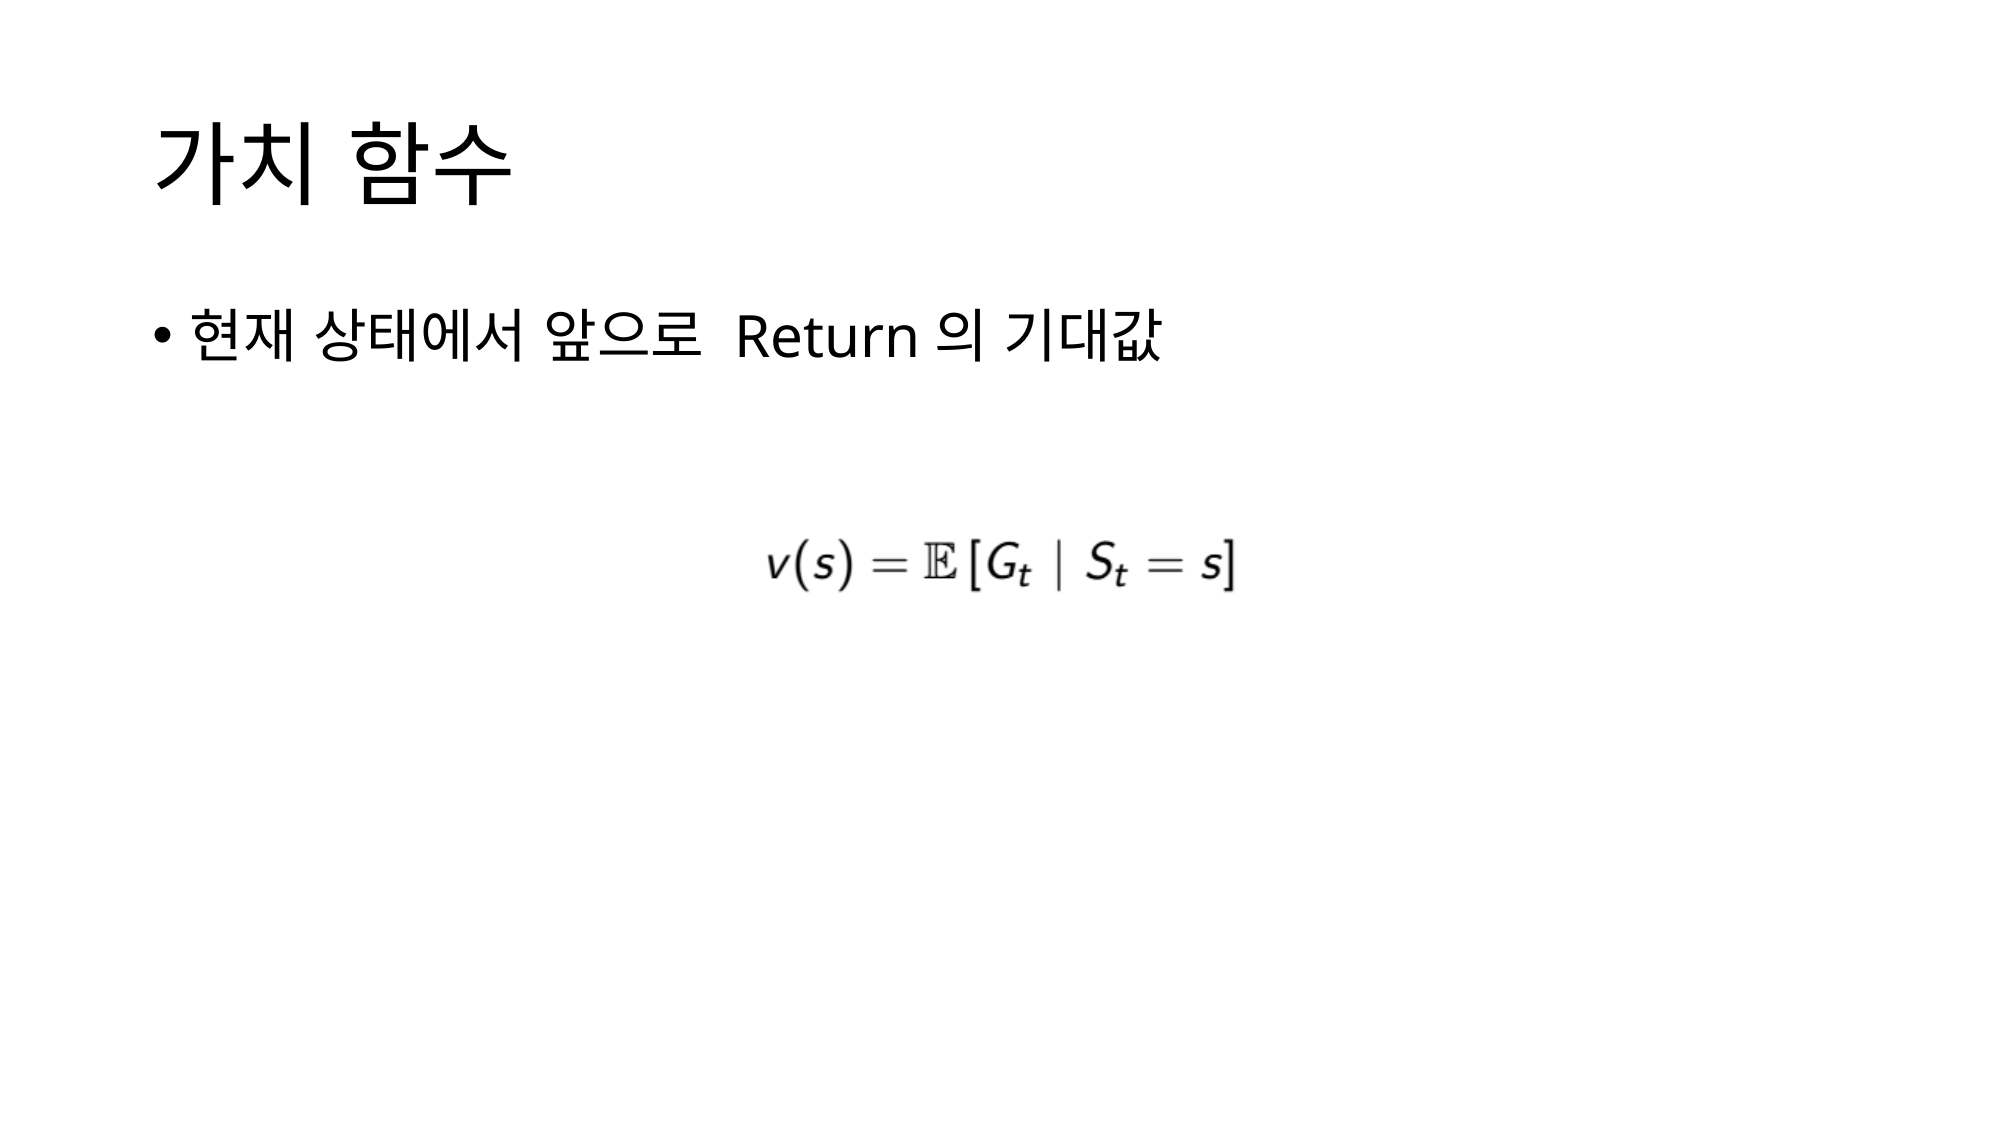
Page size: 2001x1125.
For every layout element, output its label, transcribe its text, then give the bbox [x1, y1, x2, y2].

list 현재 상태에서 앞으로 Return의 기대값 [137, 299, 1863, 1014]
picture [739, 517, 1261, 607]
title 가치 함수 [137, 59, 1863, 278]
